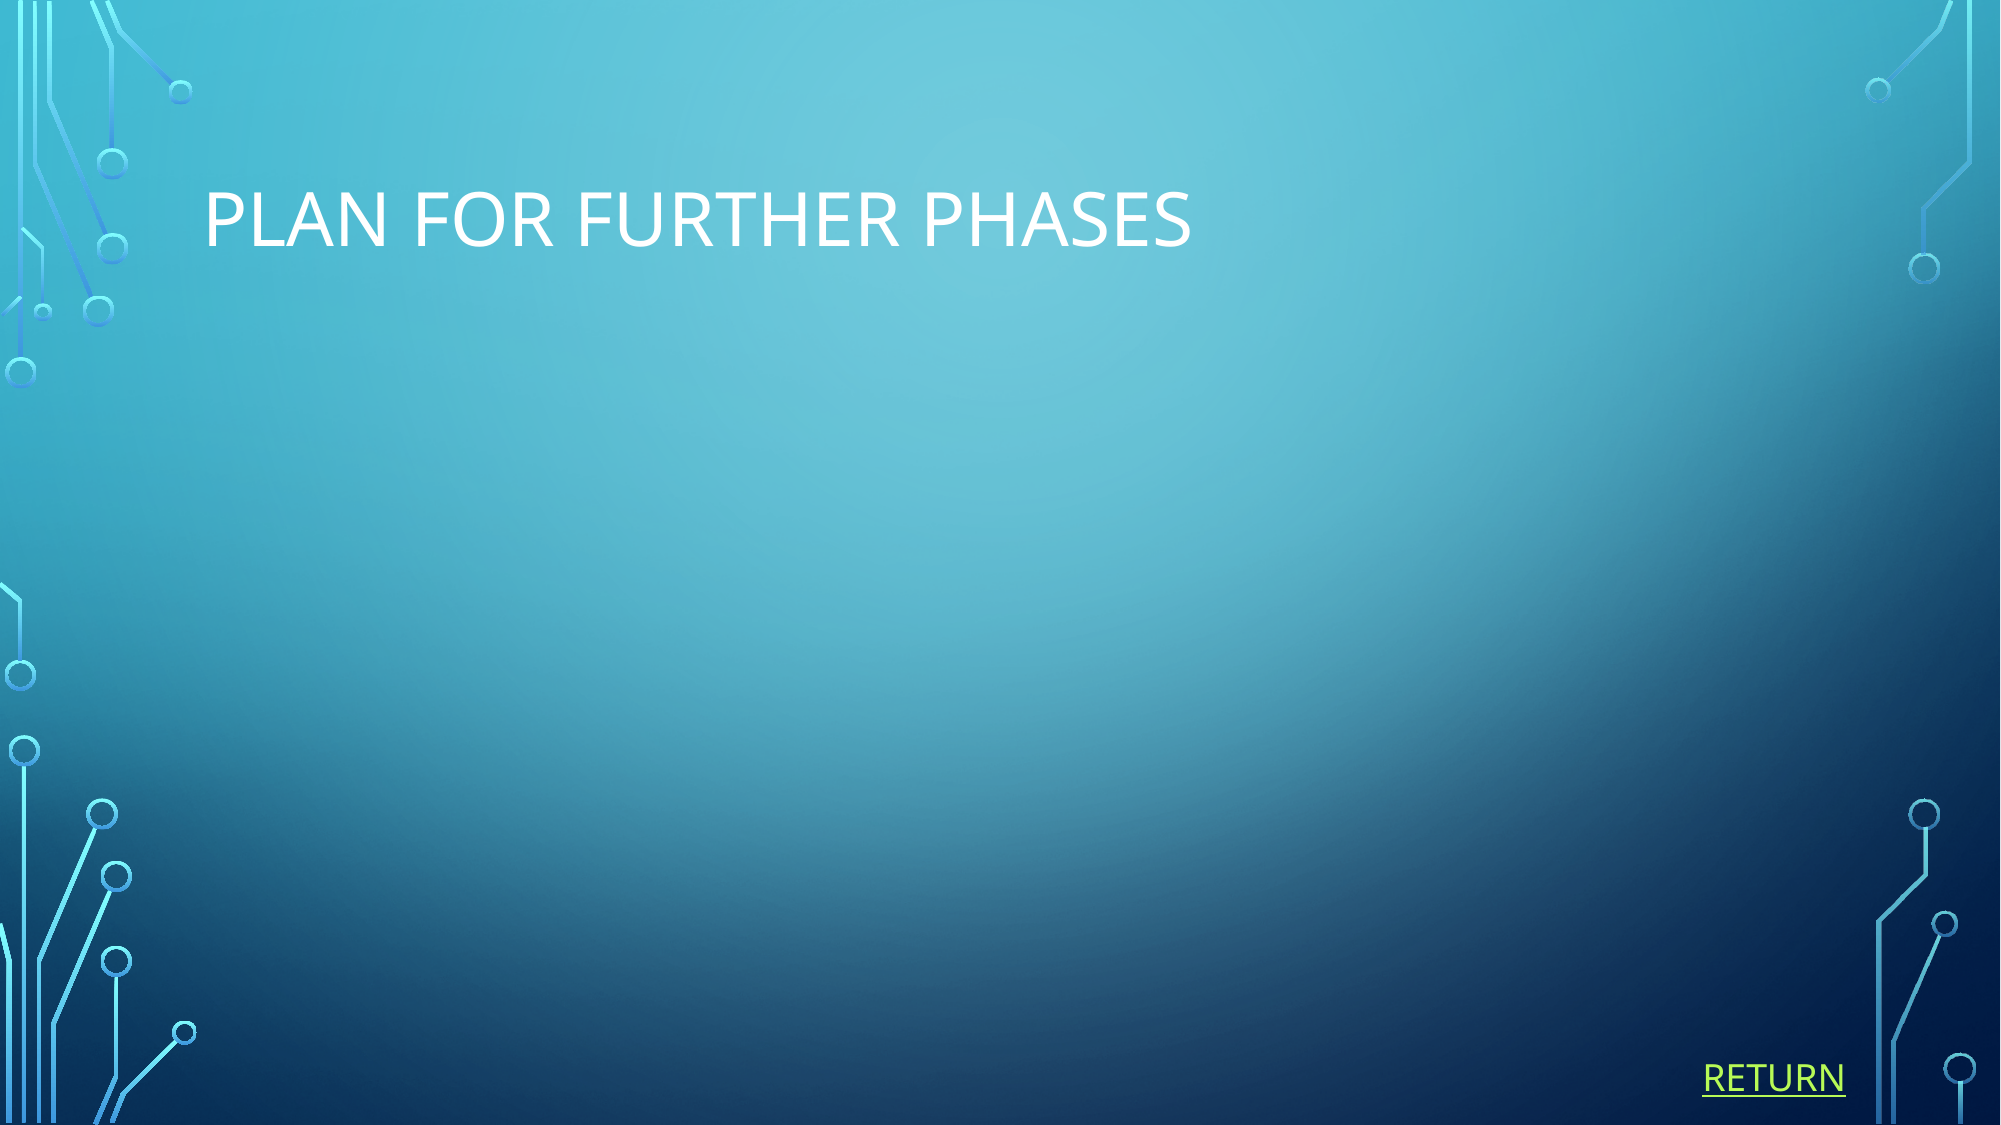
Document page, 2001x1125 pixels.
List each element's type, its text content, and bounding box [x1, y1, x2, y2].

title PLAN FOR FURTHER PHASES [187, 101, 1813, 344]
text_box RETURN [1687, 1046, 1918, 1113]
